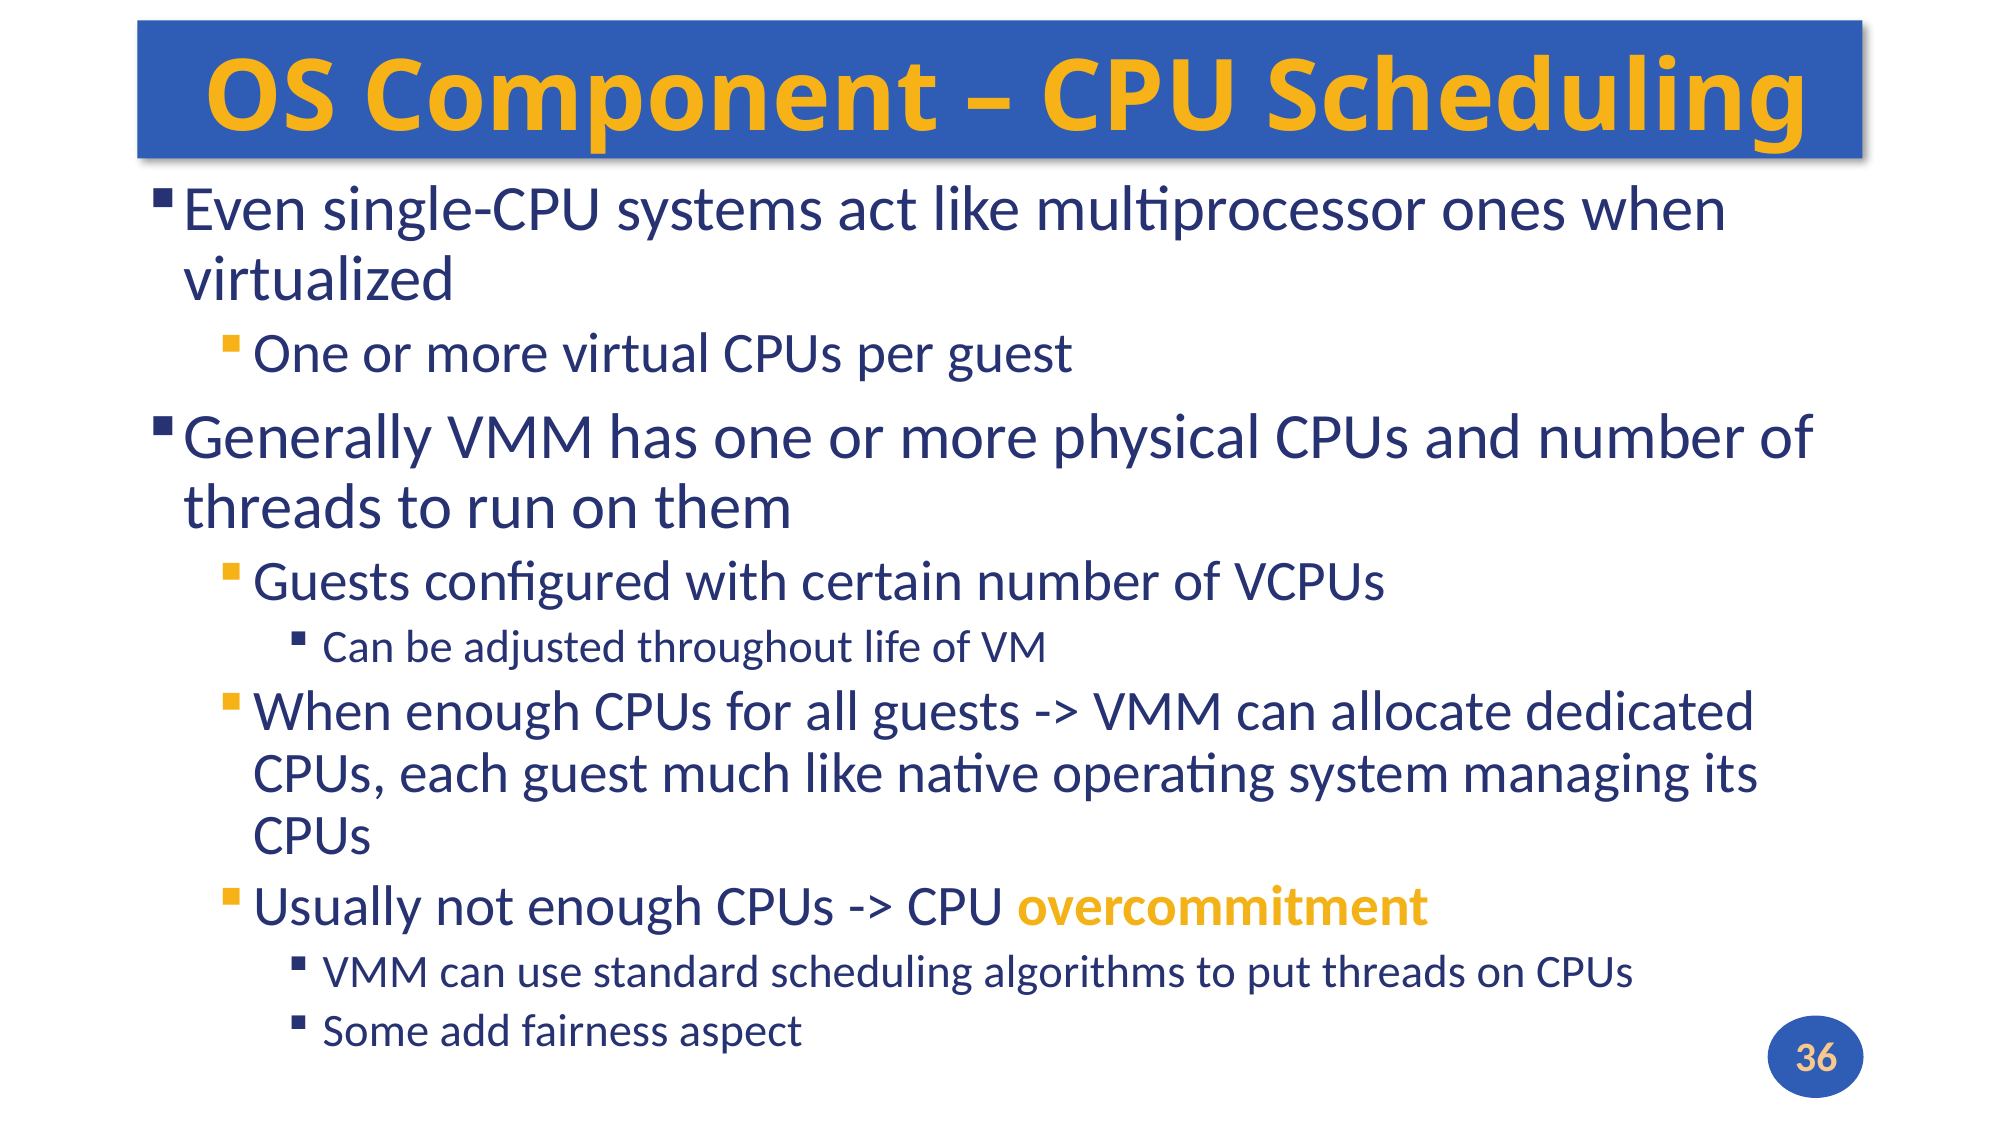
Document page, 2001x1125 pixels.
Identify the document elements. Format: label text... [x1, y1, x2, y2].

title OS Component – CPU Scheduling [133, 26, 1869, 155]
list Even single-CPU systems act like multiprocessor ones when virtualized One or more virtual CPUs per guest Generally VMM has one or more physical CPUs and number of threads to run on them Guests configured with certain number of VCPUs Can be adjusted throughout life of VM When enough CPUs for all guests -> VMM can allocate dedicated CPUs, each guest much like native operating system managing its CPUs Usually not enough CPUs -> CPU overcommitment VMM can use standard scheduling algorithms to put threads on CPUs Some add fairness aspect [133, 167, 1869, 1068]
slide_number 36 [1767, 1015, 1866, 1095]
